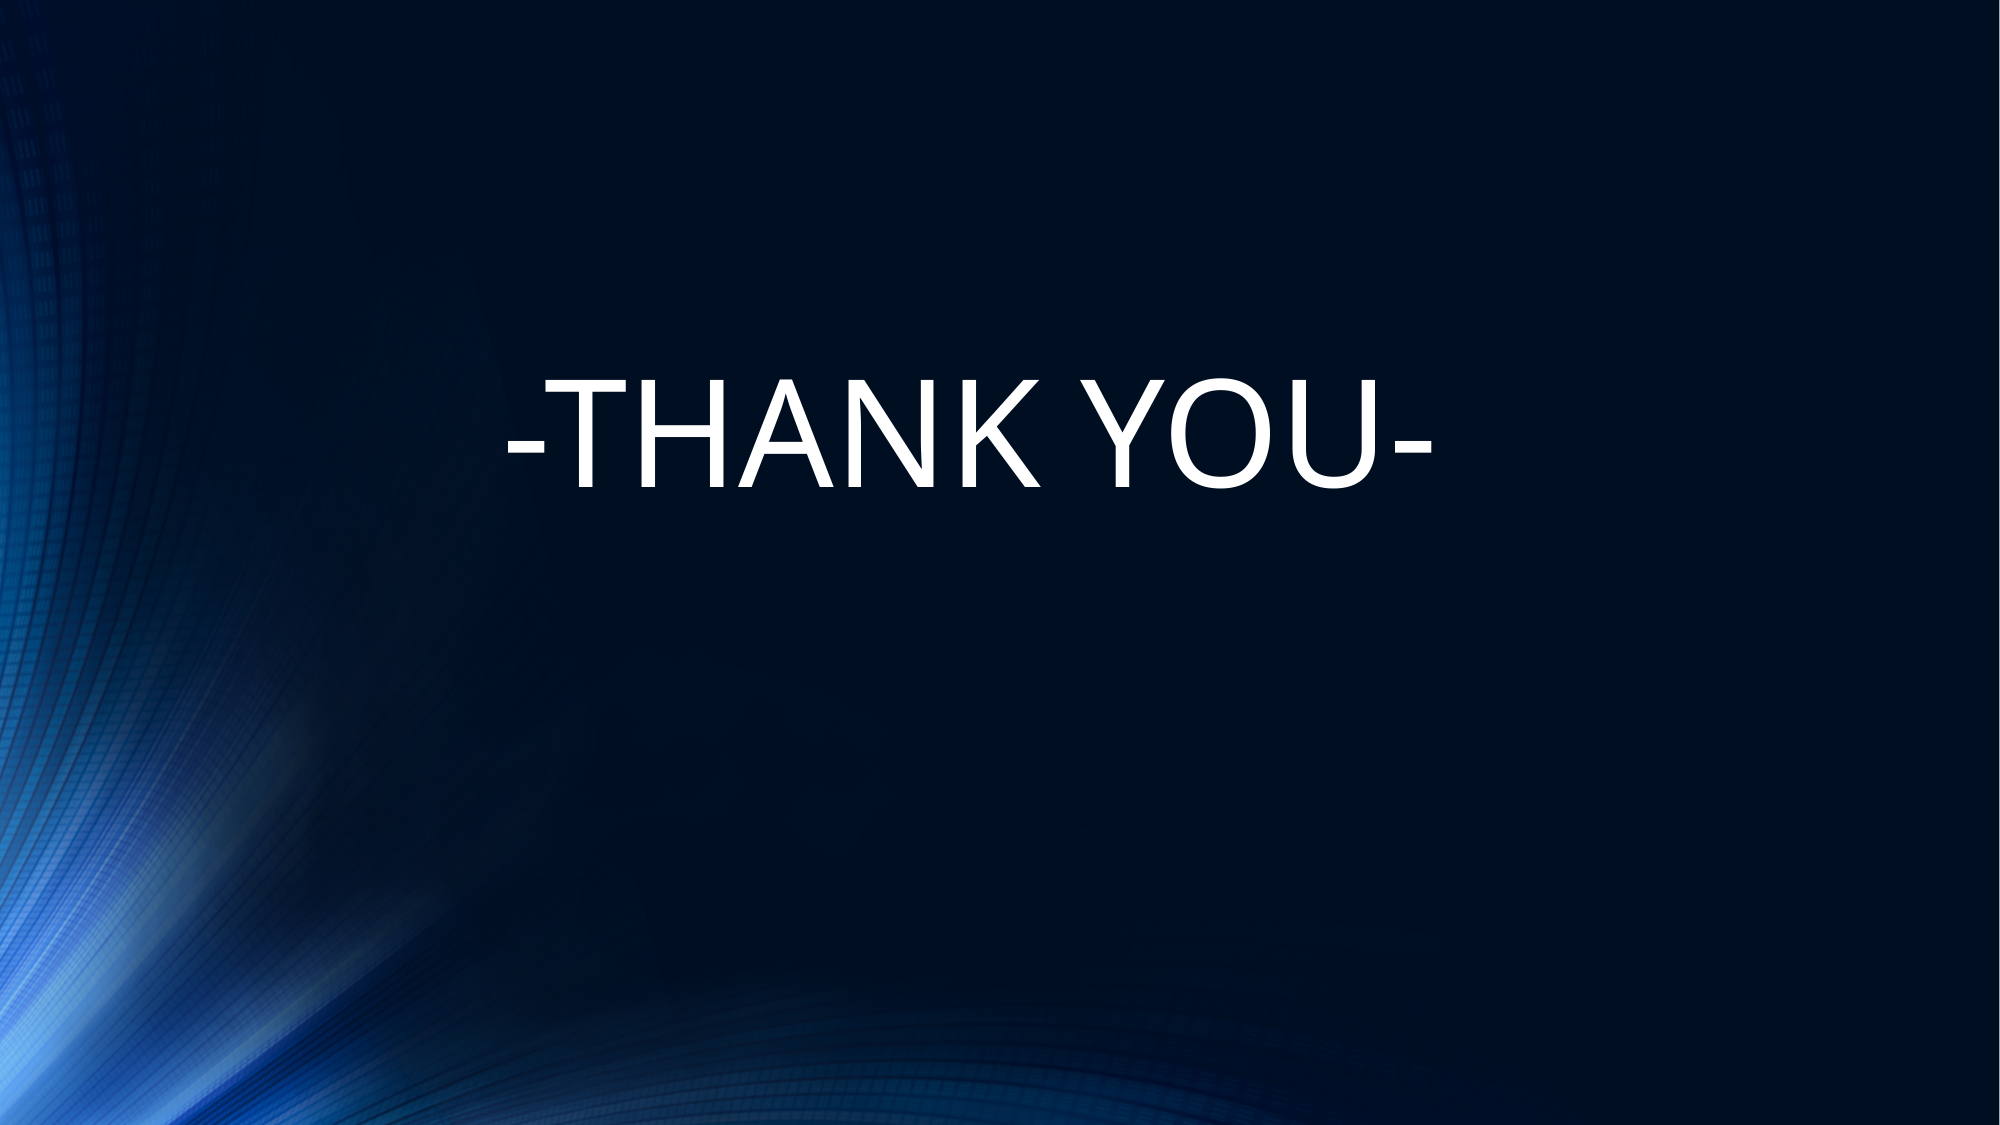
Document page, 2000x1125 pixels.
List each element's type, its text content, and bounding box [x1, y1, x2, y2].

list -THANK YOU- [487, 350, 2000, 1025]
picture [0, 0, 2000, 1125]
